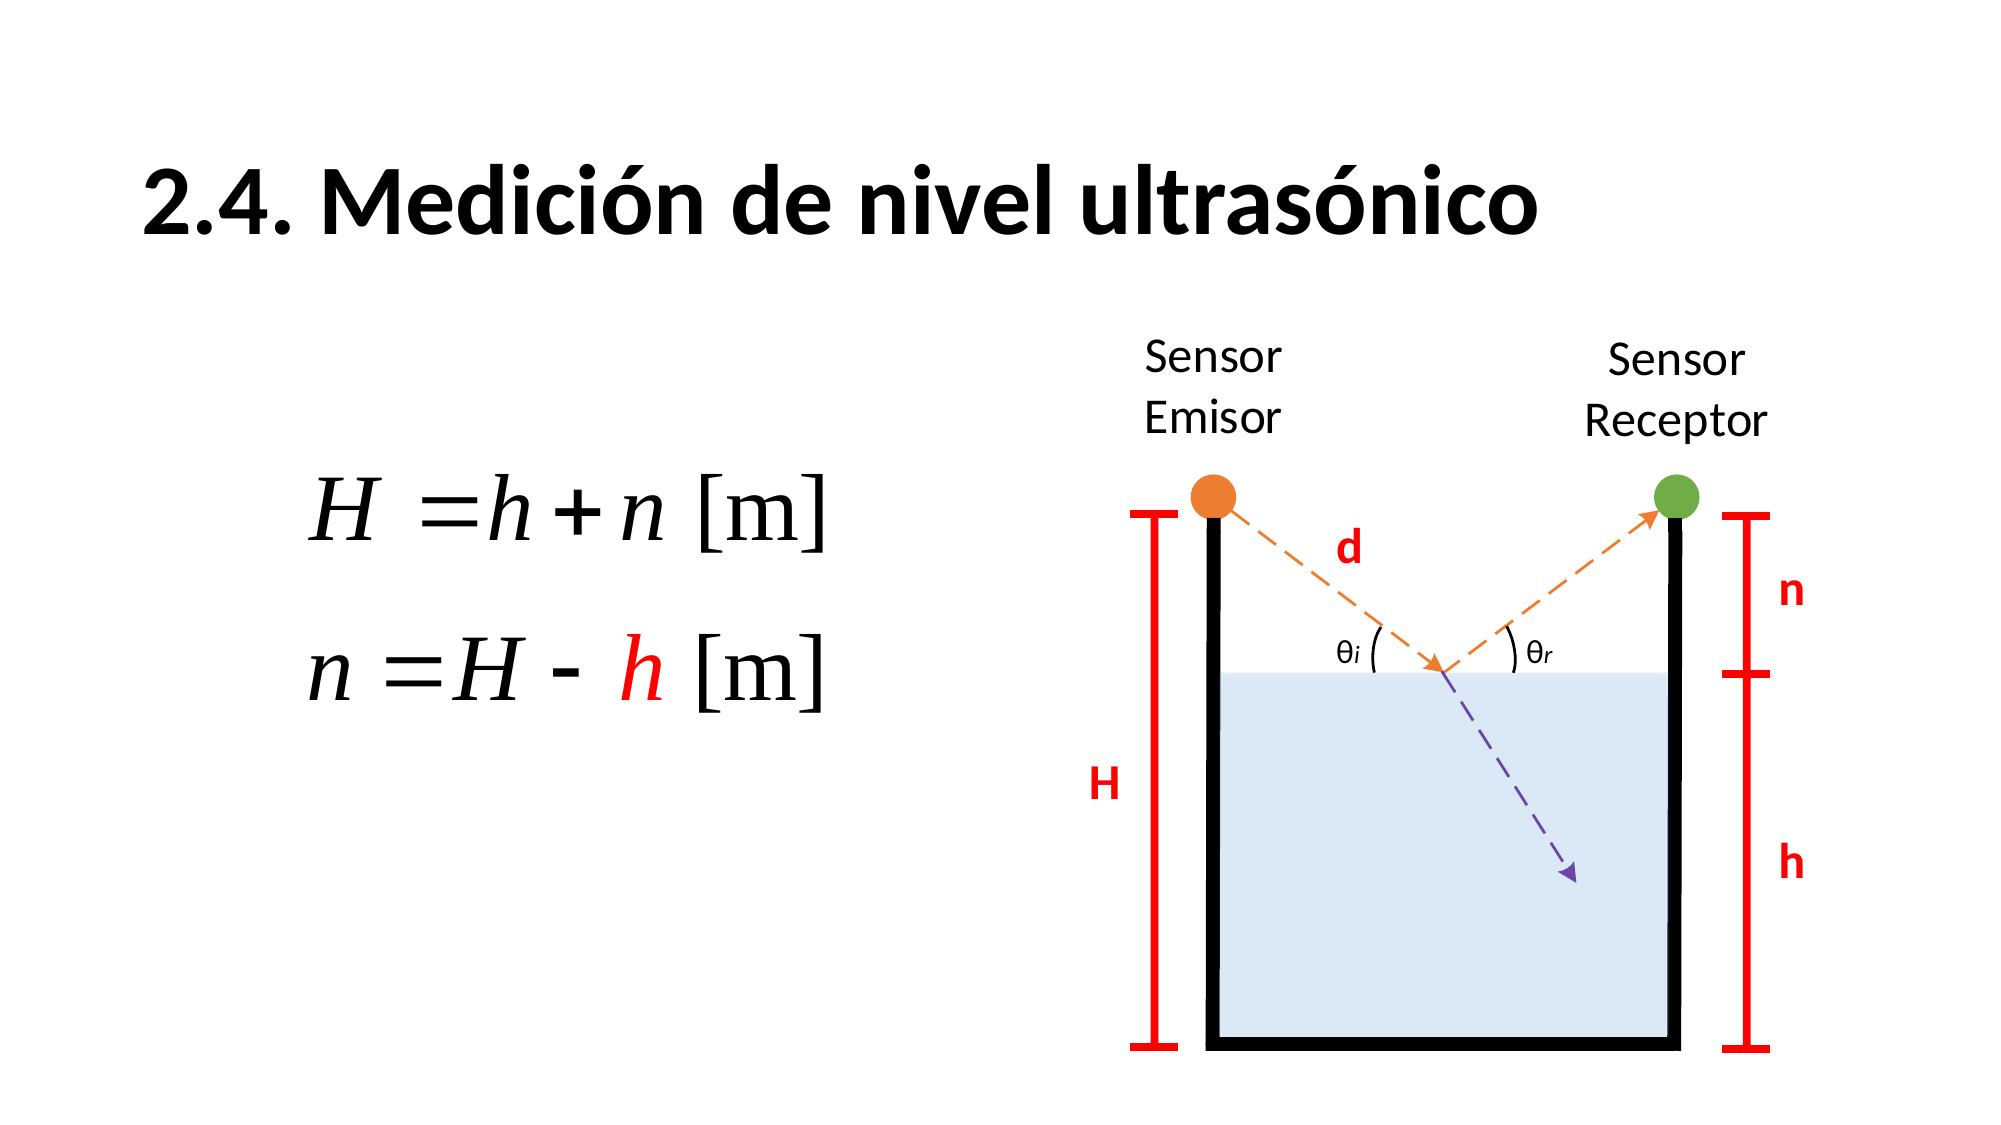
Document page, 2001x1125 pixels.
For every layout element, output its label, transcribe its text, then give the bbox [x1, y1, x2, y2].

picture [1060, 309, 1830, 1054]
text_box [292, 613, 839, 741]
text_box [292, 453, 839, 581]
text_box 2.4. Medición de nivel ultrasónico [126, 126, 1860, 262]
